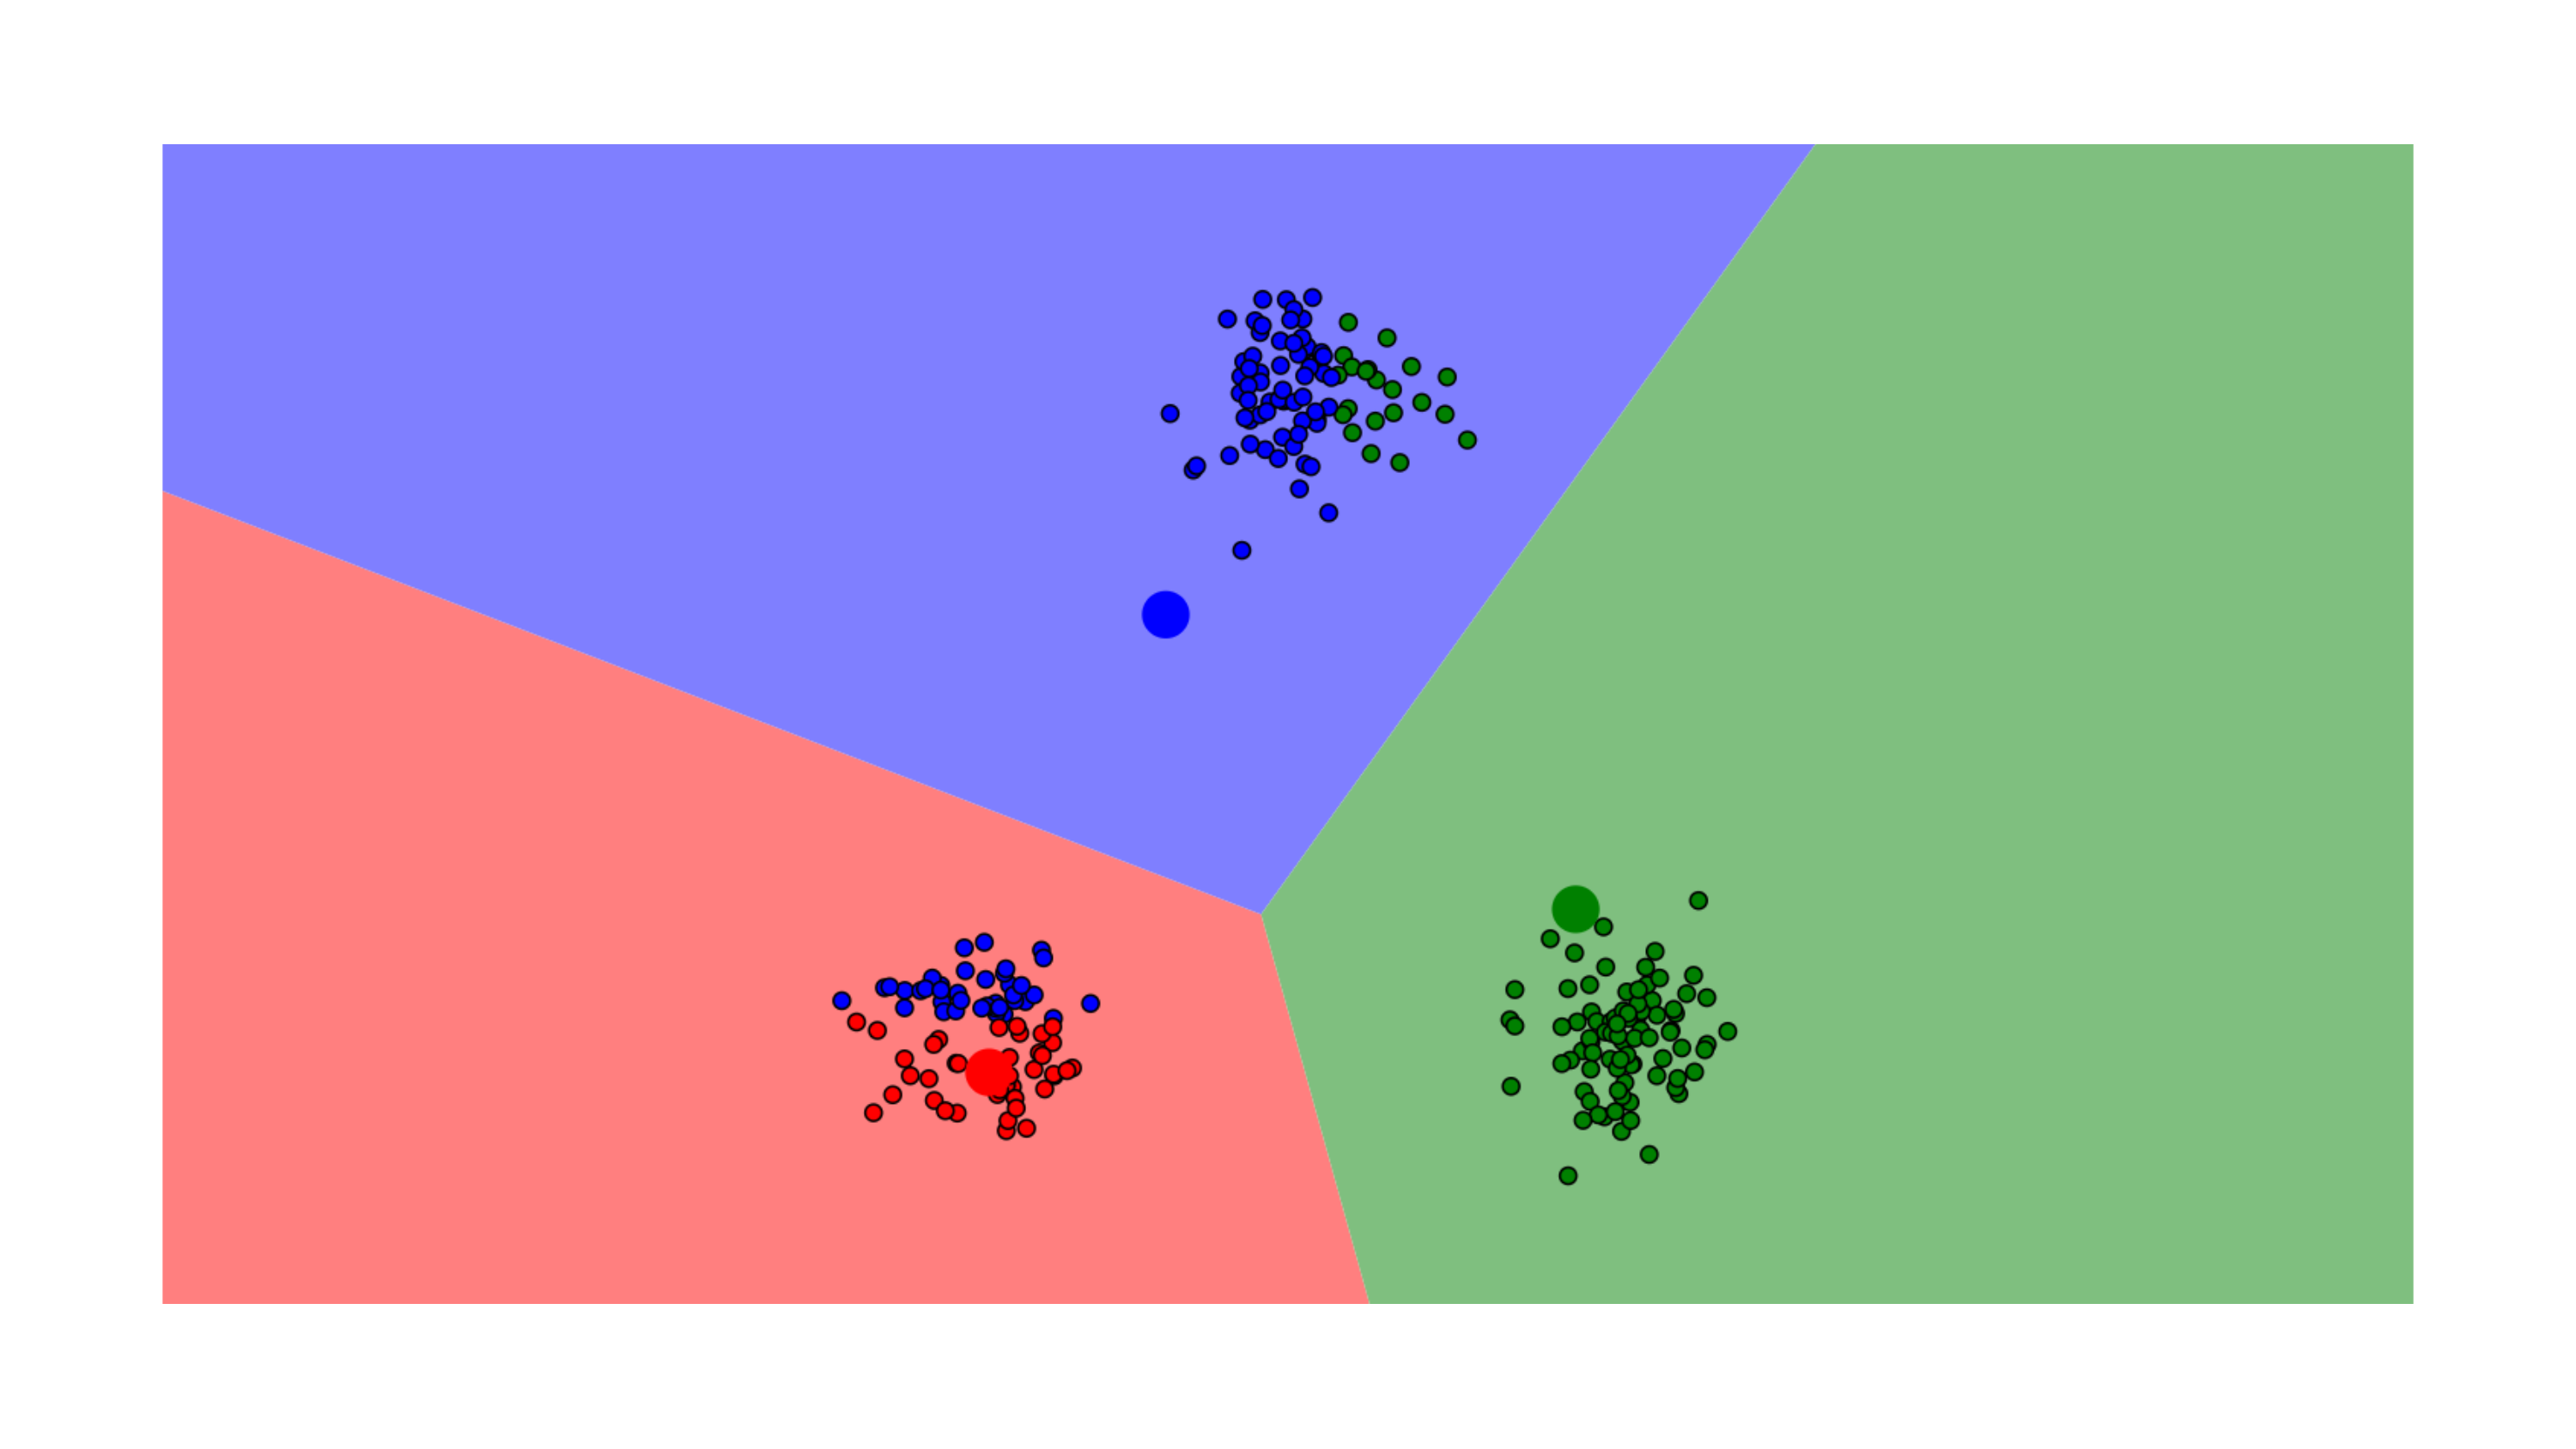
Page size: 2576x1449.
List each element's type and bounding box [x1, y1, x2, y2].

text_box [162, 144, 2414, 1304]
